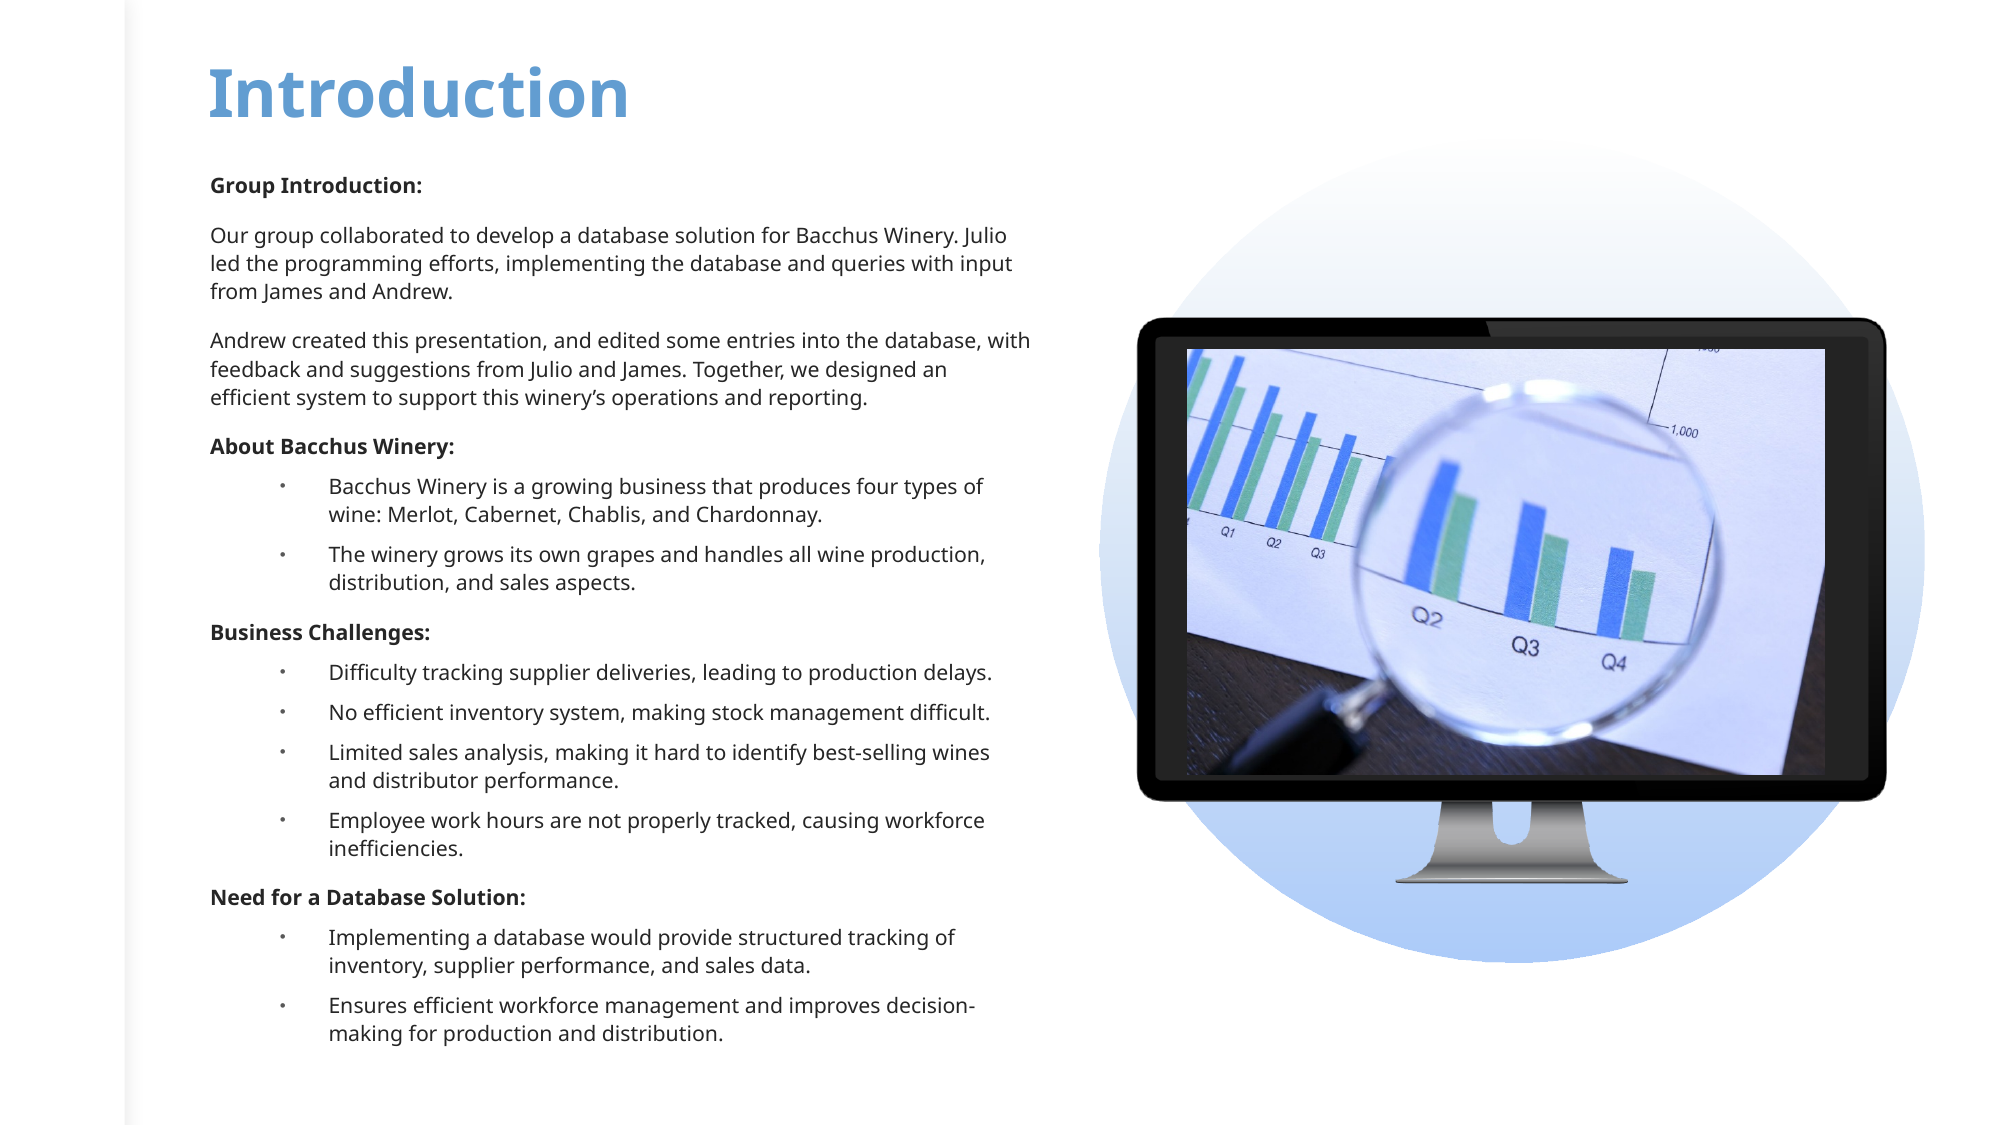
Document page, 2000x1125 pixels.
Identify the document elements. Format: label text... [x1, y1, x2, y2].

list Group Introduction: Our group collaborated to develop a database solution for Bacchus Winery. Julio led the programming efforts, implementing the database and queries with input from James and Andrew. Andrew created this presentation, and edited some entries into the database, with feedback and suggestions from Julio and James. Together, we designed an efficient system to support this winery’s operations and reporting. About Bacchus Winery: Bacchus Winery is a growing business that produces four types of wine: Merlot, Cabernet, Chablis, and Chardonnay. The winery grows its own grapes and handles all wine production, distribution, and sales aspects. Business Challenges: Difficulty tracking supplier deliveries, leading to production delays. No efficient inventory system, making stock management difficult. Limited sales analysis, making it hard to identify best-selling wines and distributor performance. Employee work hours are not properly tracked, causing workforce inefficiencies. Need for a Database Solution: Implementing a database would provide structured tracking of inventory, supplier performance, and sales data. Ensures efficient workforce management and improves decision-making for production and distribution. [187, 162, 1047, 1075]
picture [1105, 287, 1919, 913]
title Introduction [193, 50, 691, 138]
